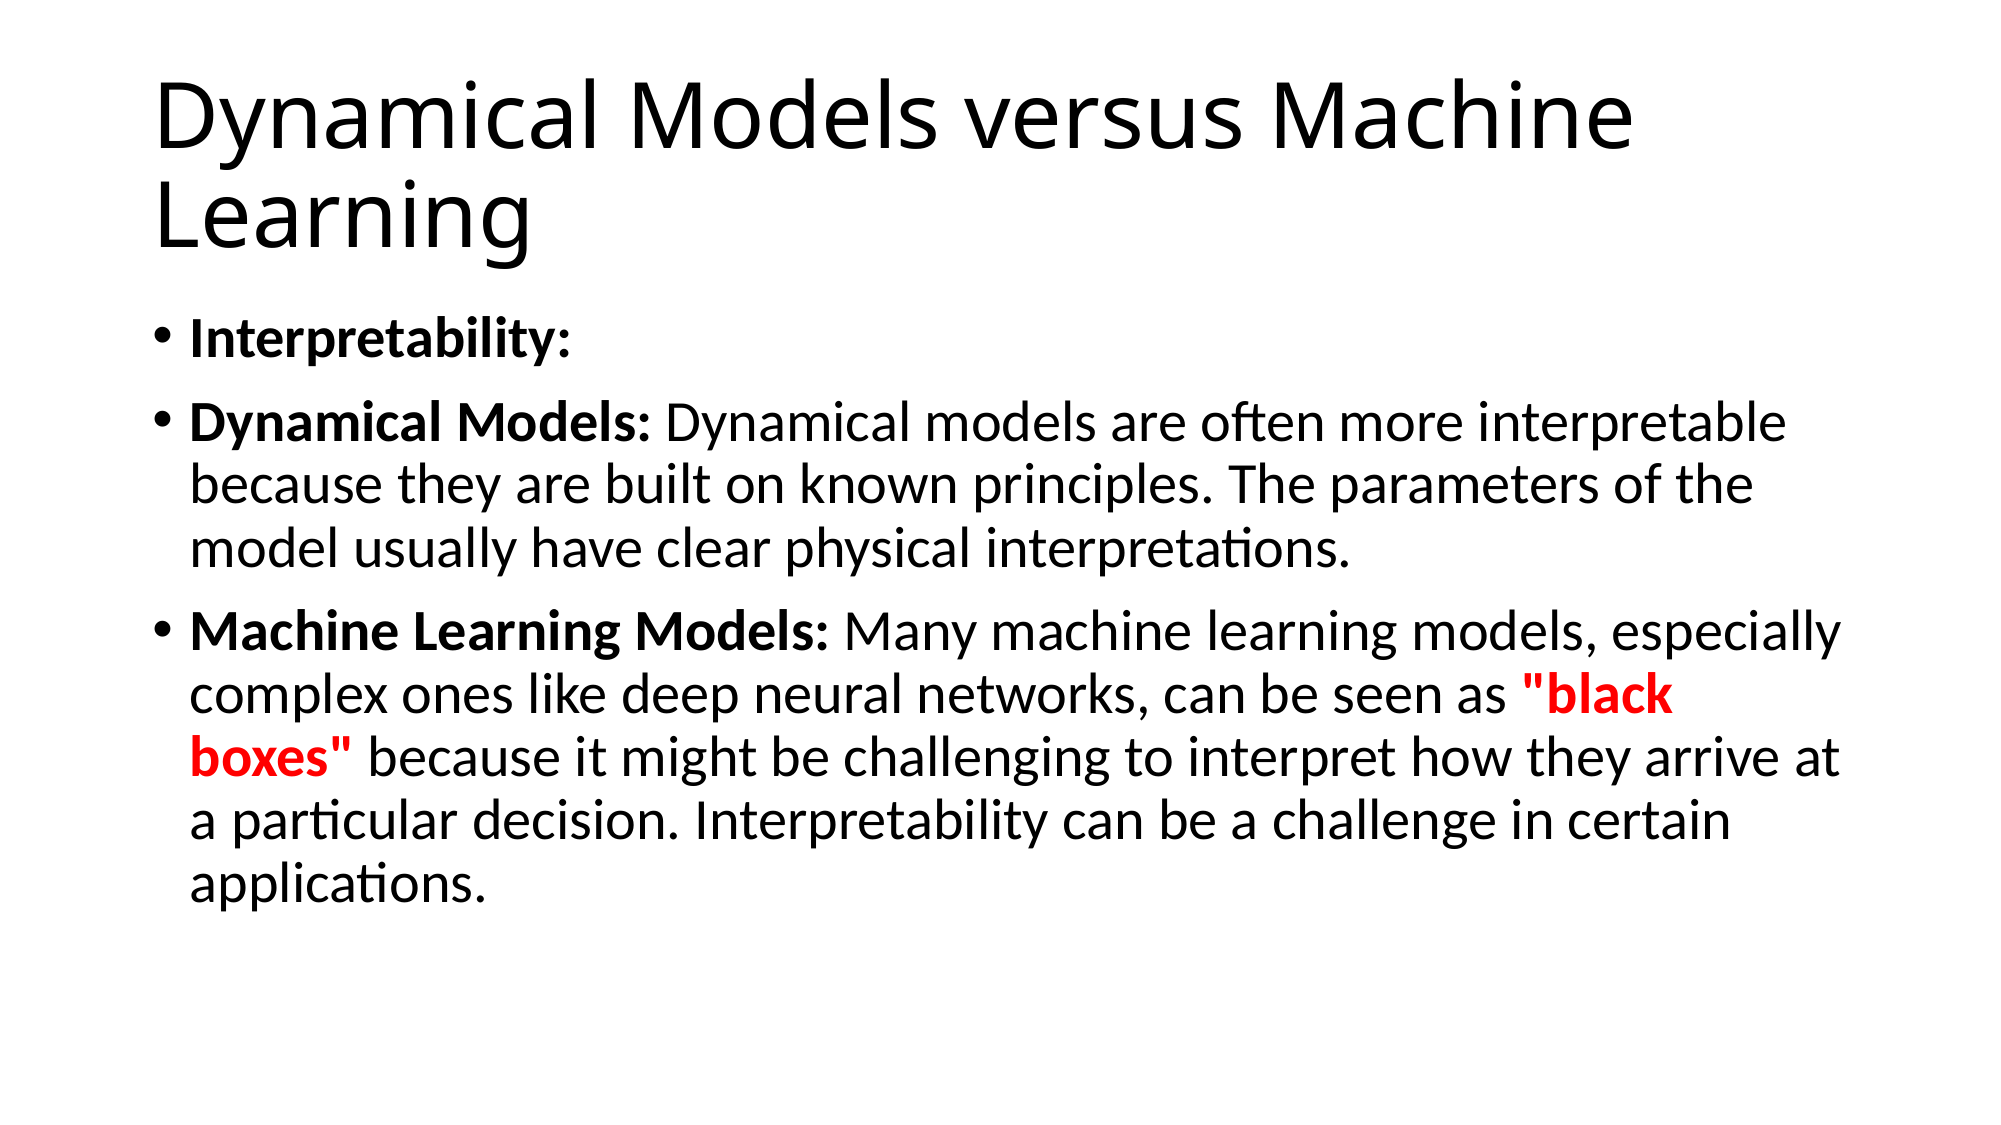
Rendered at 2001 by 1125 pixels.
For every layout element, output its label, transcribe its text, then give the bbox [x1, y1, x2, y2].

list Interpretability: Dynamical Models: Dynamical models are often more interpretable because they are built on known principles. The parameters of the model usually have clear physical interpretations. Machine Learning Models: Many machine learning models, especially complex ones like deep neural networks, can be seen as "black boxes" because it might be challenging to interpret how they arrive at a particular decision. Interpretability can be a challenge in certain applications. [137, 299, 1863, 1014]
title Dynamical Models versus Machine Learning [137, 59, 1863, 278]
